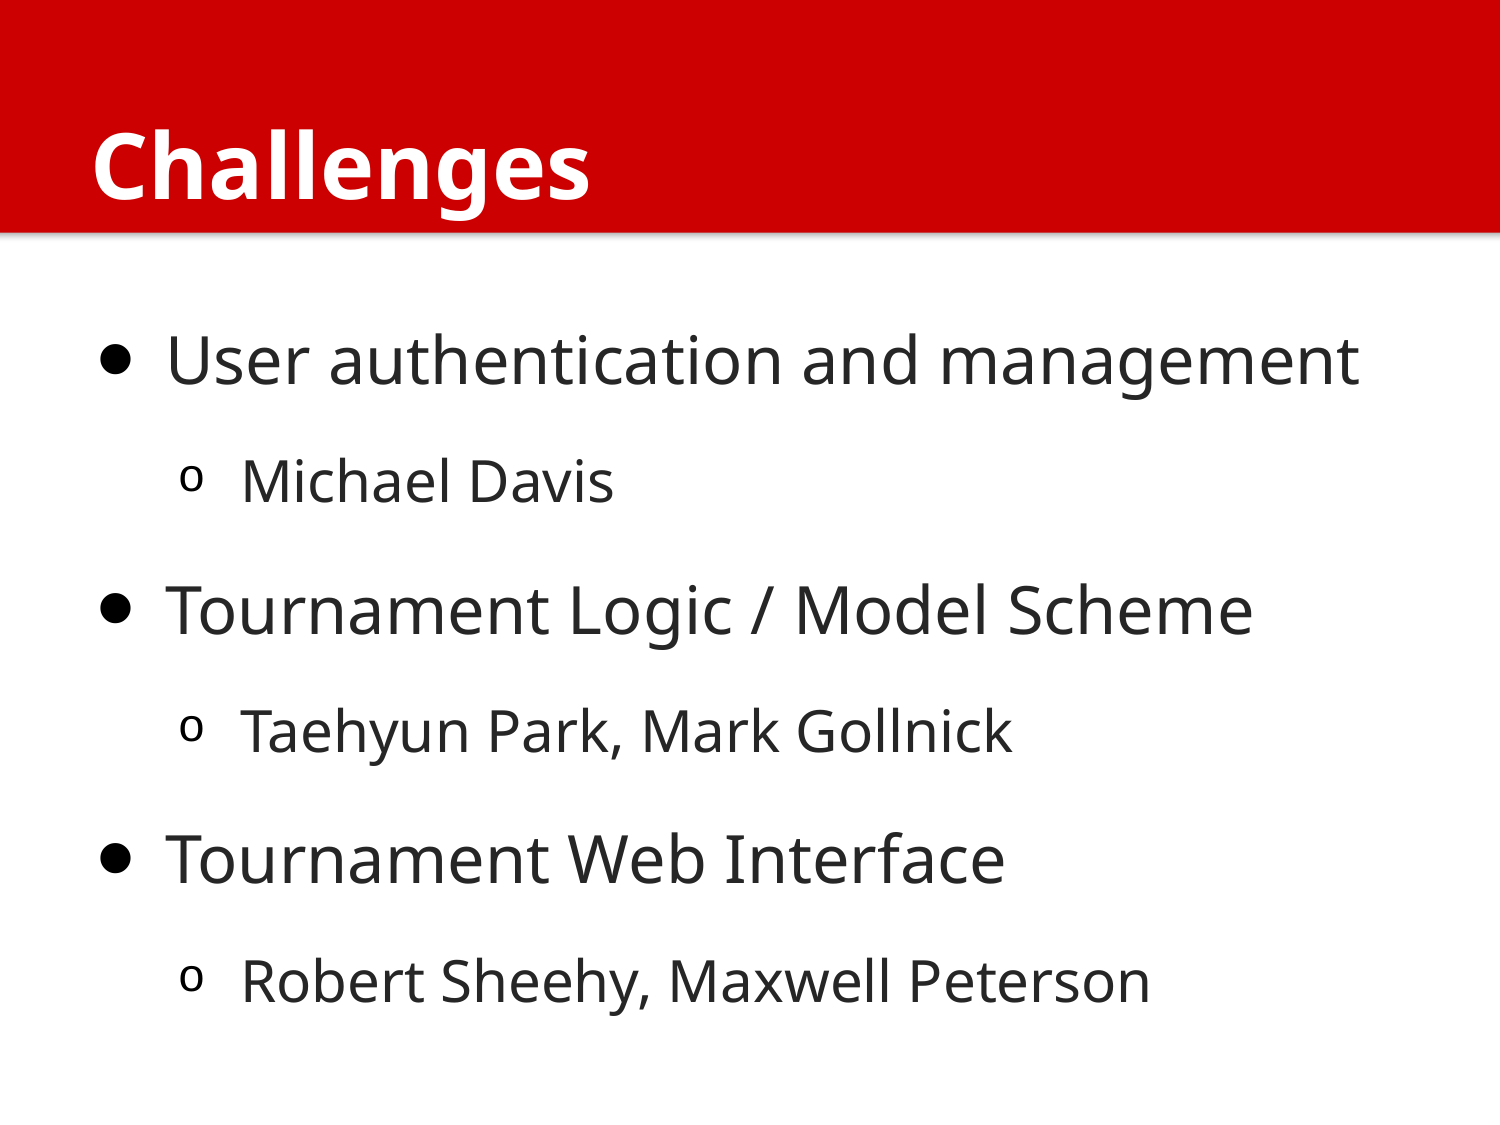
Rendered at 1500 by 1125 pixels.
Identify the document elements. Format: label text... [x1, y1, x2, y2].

title Challenges [75, 14, 1425, 233]
list User authentication and management Michael Davis Tournament Logic / Model Scheme Taehyun Park, Mark Gollnick Tournament Web Interface Robert Sheehy, Maxwell Peterson [75, 262, 1425, 1029]
text_box [0, 0, 1500, 233]
